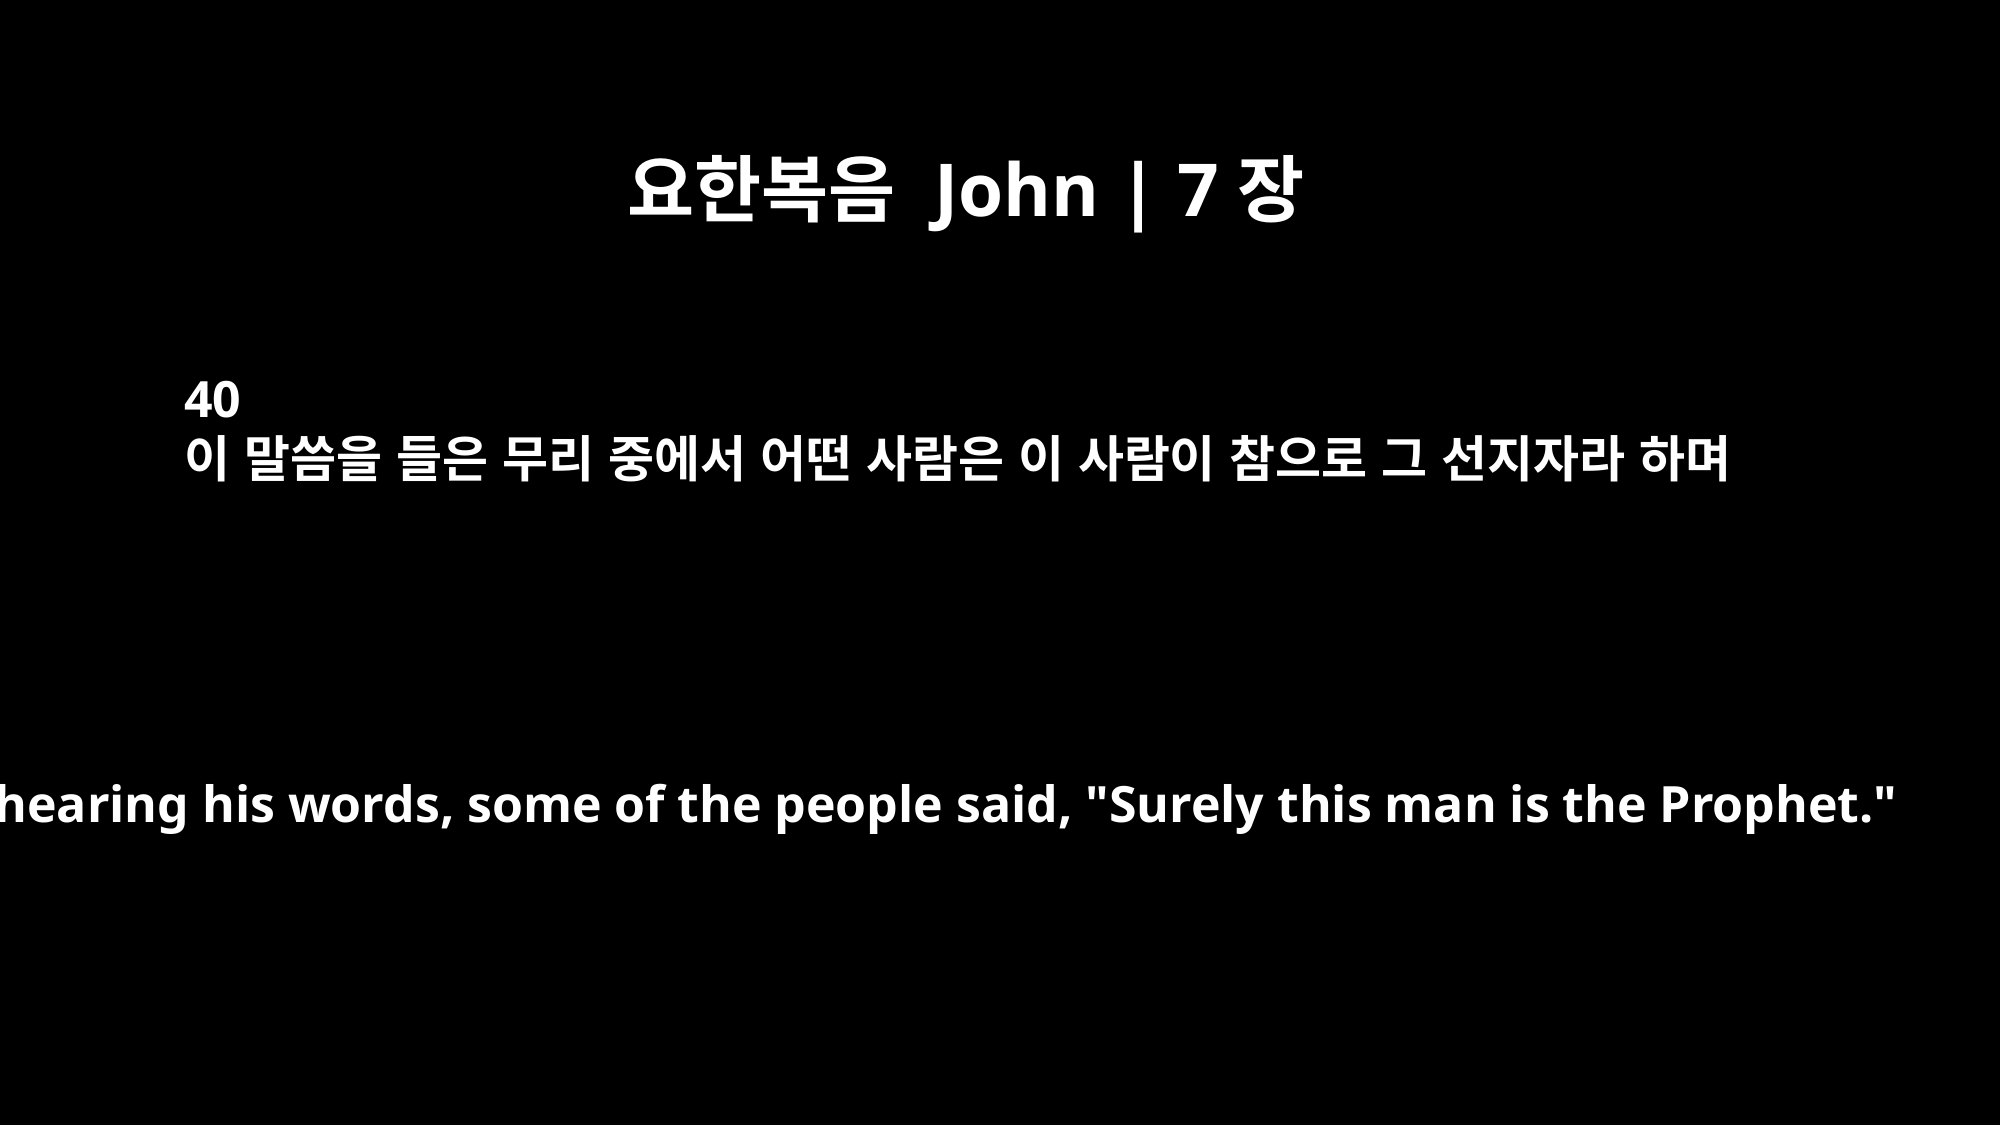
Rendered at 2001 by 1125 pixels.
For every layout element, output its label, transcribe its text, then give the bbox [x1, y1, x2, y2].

text_box 40 이 말씀을 들은 무리 중에서 어떤 사람은 이 사람이 참으로 그 선지자라 하며 [169, 359, 1748, 495]
text_box On hearing his words, some of the people said, "Surely this man is the Prophet." [0, 764, 1913, 840]
text_box 요한복음 John | 7장 [612, 136, 1320, 239]
